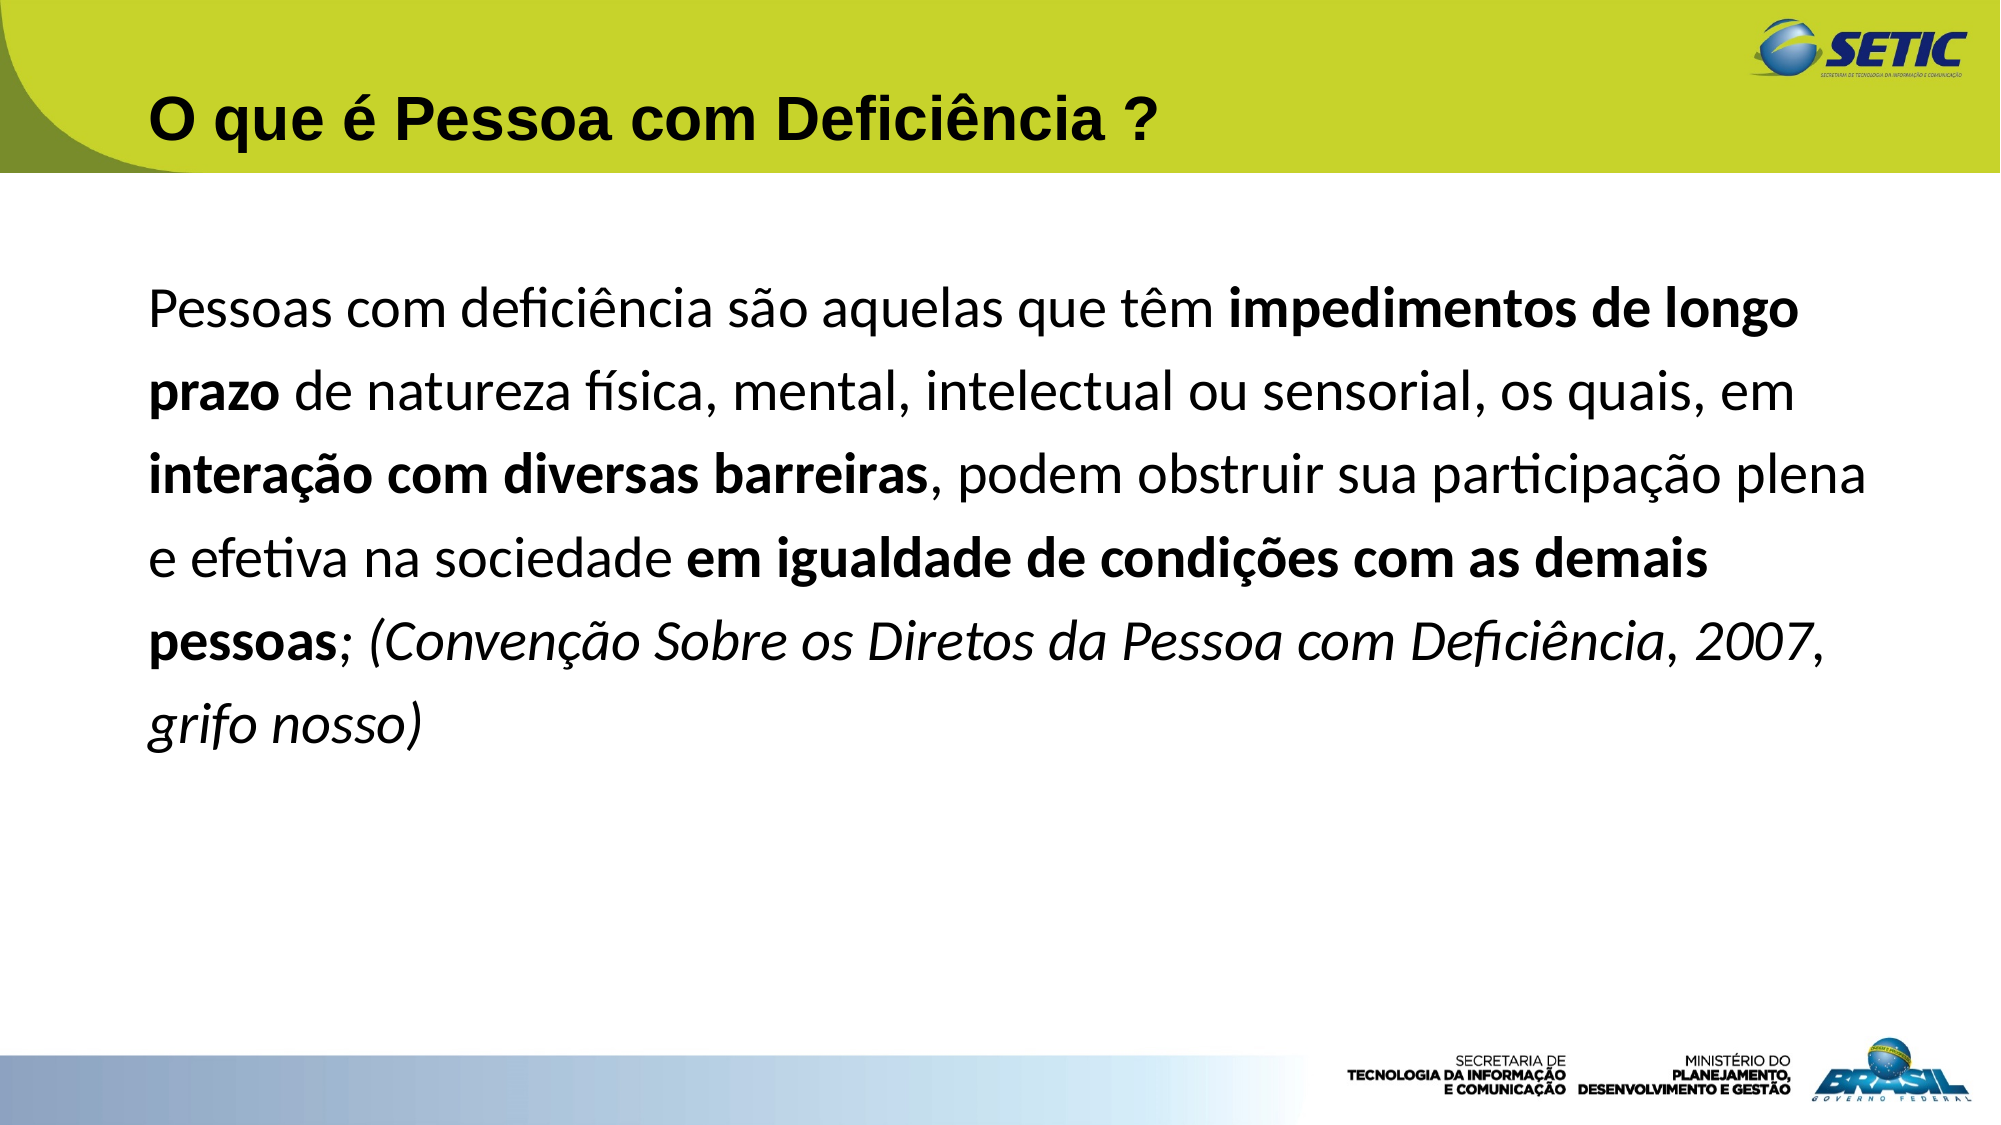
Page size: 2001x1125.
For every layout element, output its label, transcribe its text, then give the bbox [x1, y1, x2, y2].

picture [0, 1035, 2000, 1125]
picture [0, 0, 2000, 173]
text_box Pessoas com deficiência são aquelas que têm impedimentos de longo prazo de natureza física, mental, intelectual ou sensorial, os quais, em interação com diversas barreiras, podem obstruir sua participação plena e efetiva na sociedade em igualdade de condições com as demais pessoas; (Convenção Sobre os Diretos da Pessoa com Deficiência, 2007, grifo nosso) [133, 247, 1891, 763]
